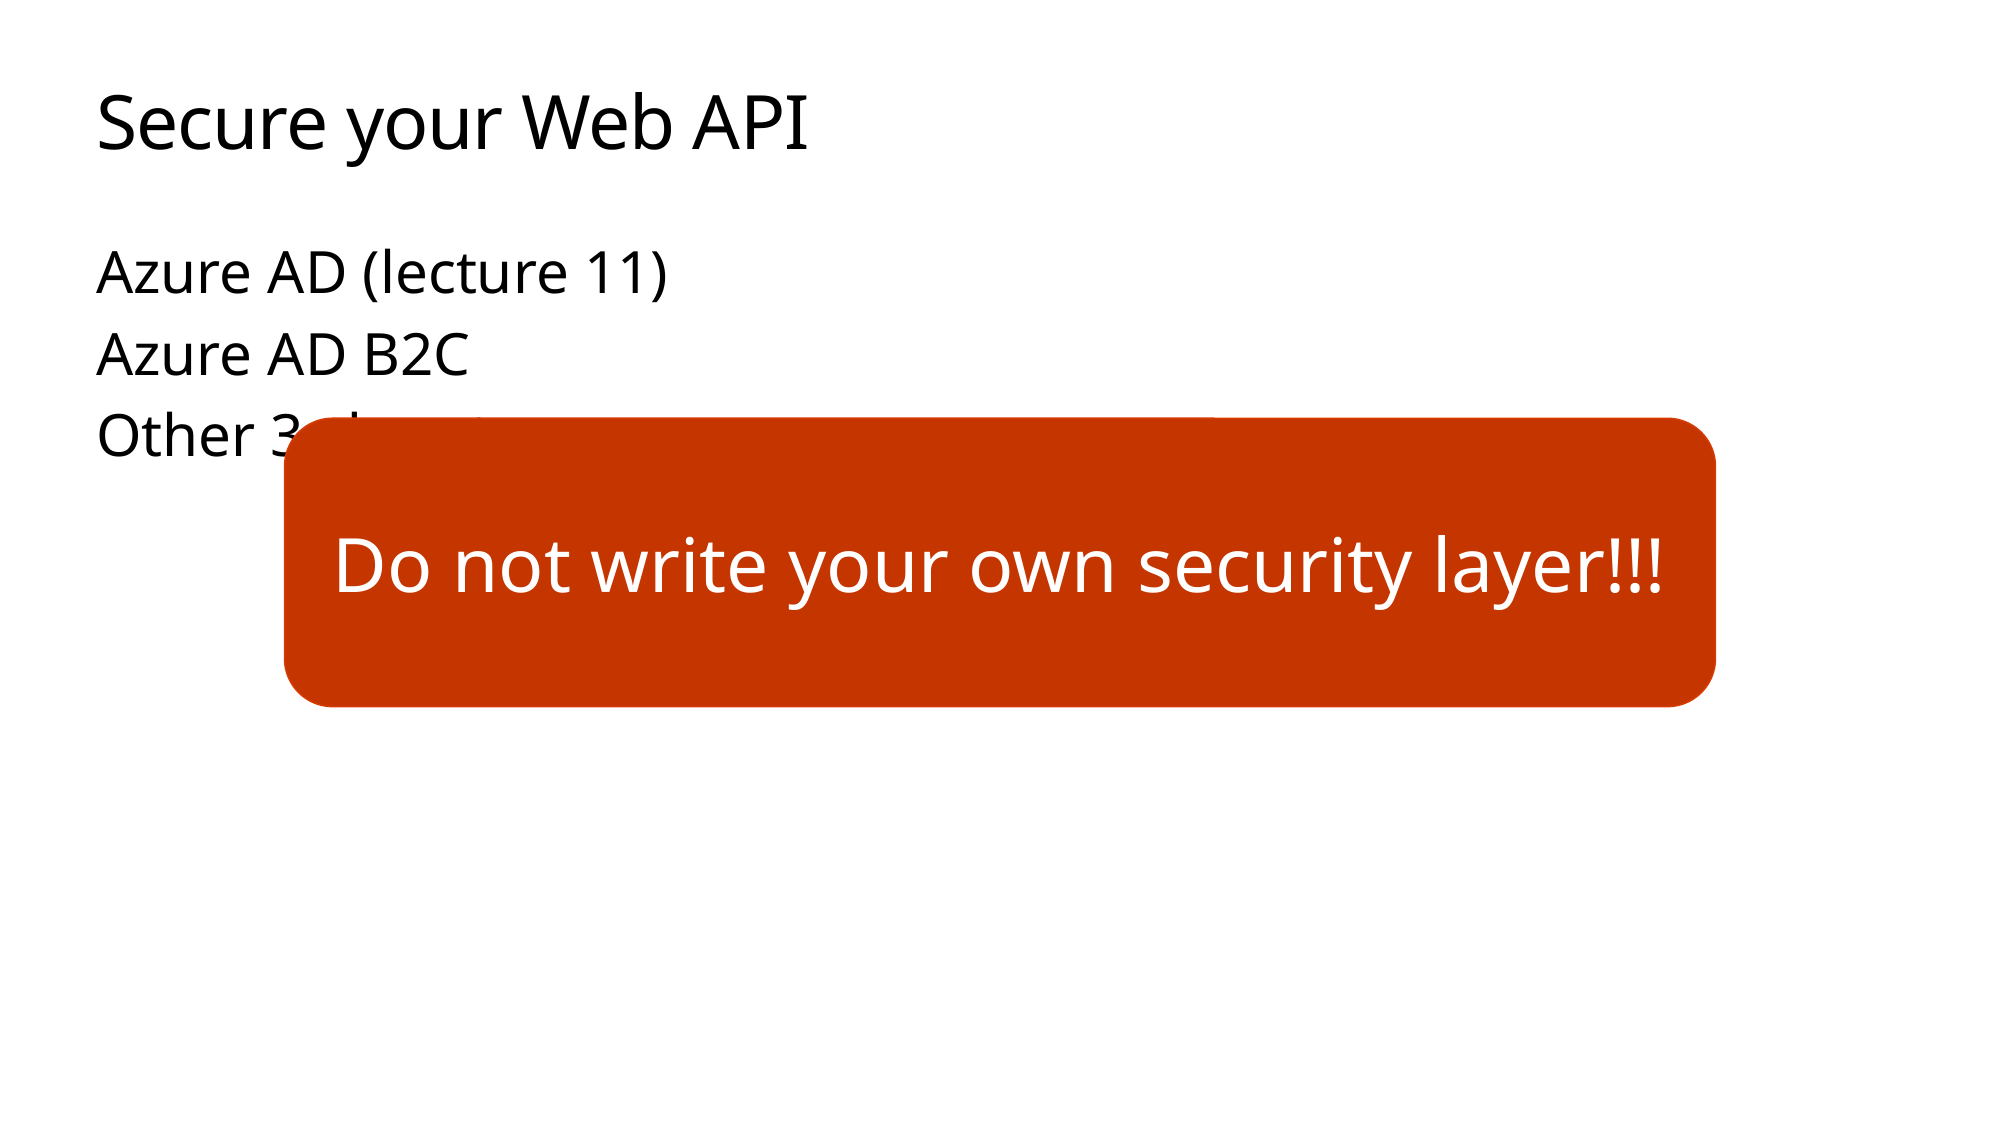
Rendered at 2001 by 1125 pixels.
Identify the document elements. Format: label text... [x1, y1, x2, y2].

list Azure AD (lecture 11) Azure AD B2C Other 3rd party [96, 235, 1904, 476]
text_box Do not write your own security layer!!! [283, 417, 1717, 708]
title Secure your Web API [96, 75, 1904, 166]
